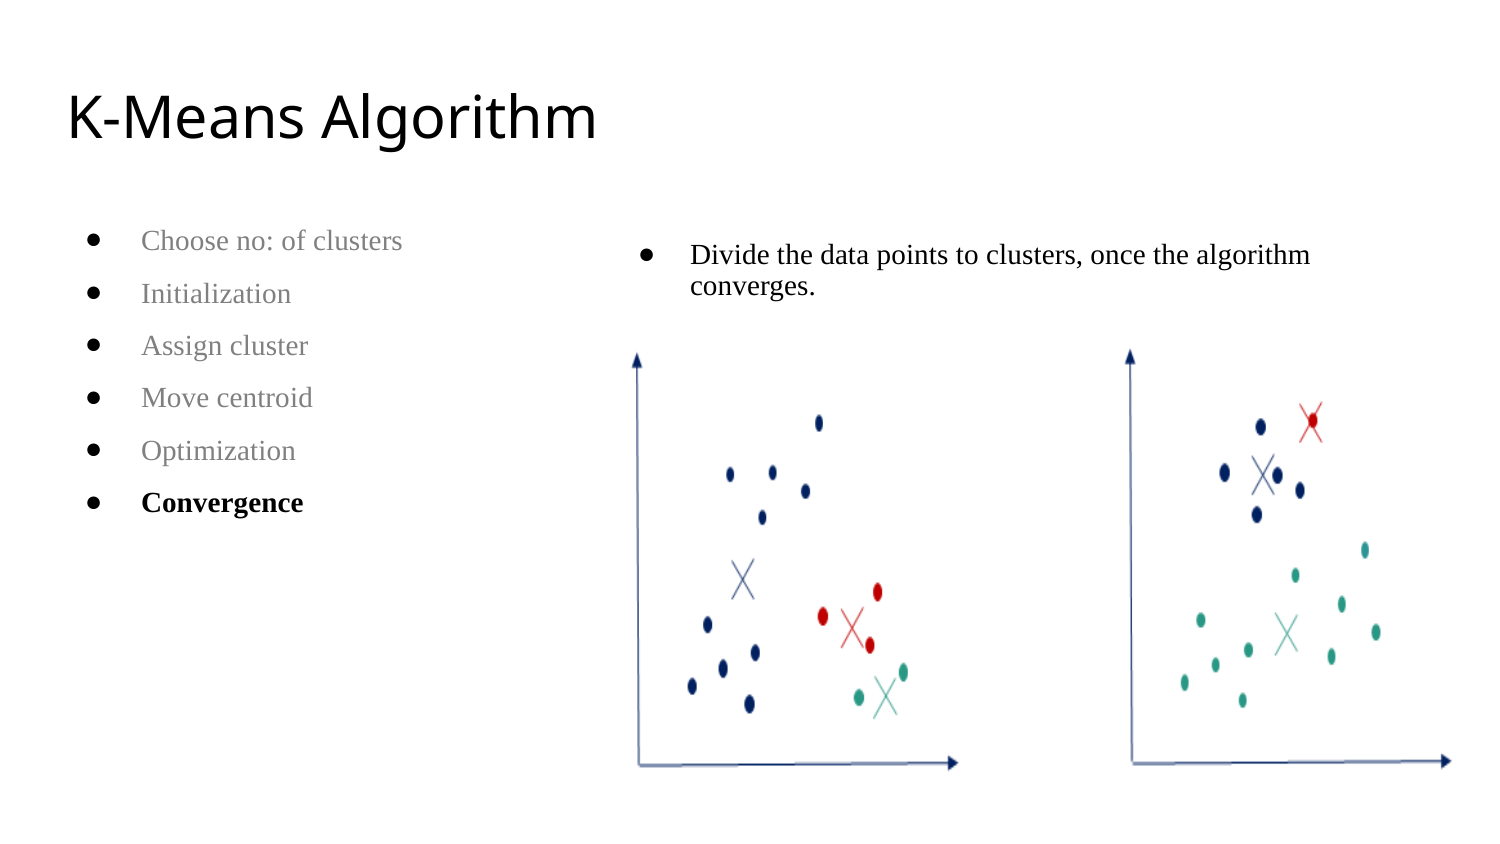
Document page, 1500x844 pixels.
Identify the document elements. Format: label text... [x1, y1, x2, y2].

list Choose no: of clusters Initialization Assign cluster Move centroid Optimization Convergence [51, 189, 600, 750]
title K-Means Algorithm [51, 72, 1449, 167]
list Divide the data points to clusters, once the algorithm converges. [600, 189, 1449, 750]
picture [626, 333, 1463, 779]
